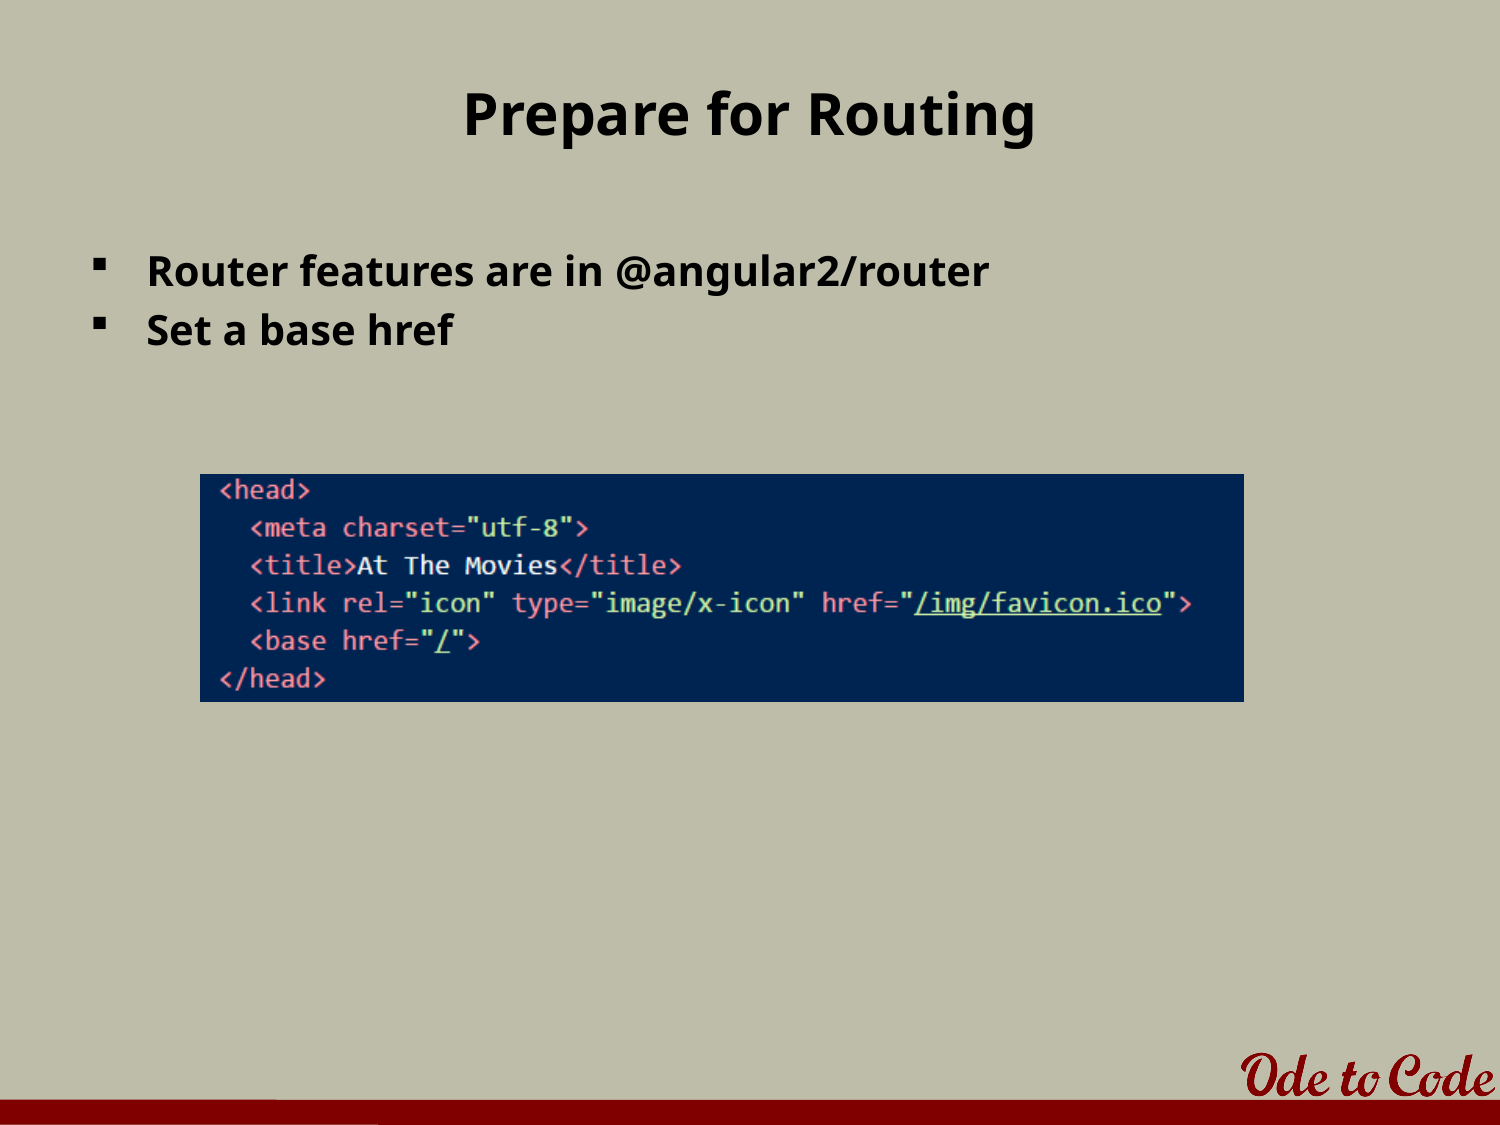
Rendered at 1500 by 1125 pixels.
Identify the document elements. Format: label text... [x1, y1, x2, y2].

picture [199, 474, 1244, 702]
picture [1187, 975, 1500, 1125]
title Prepare for Routing [74, 49, 1426, 176]
list Router features are in @angular2/router Set a base href [74, 237, 1426, 976]
